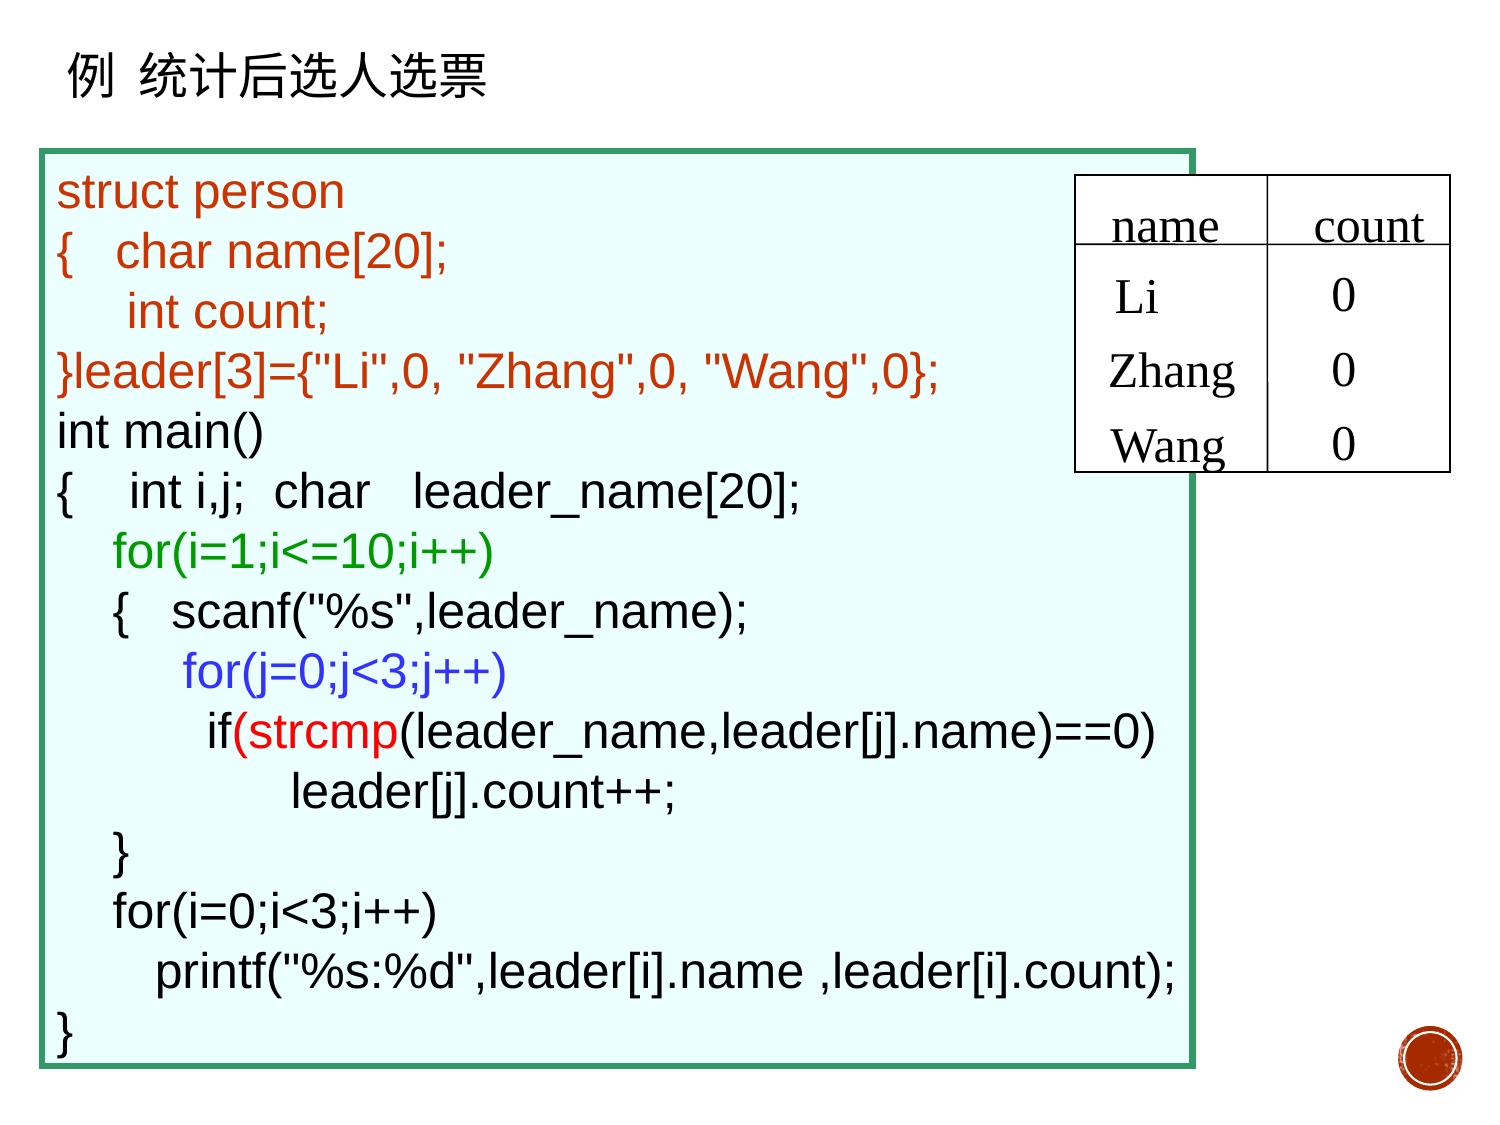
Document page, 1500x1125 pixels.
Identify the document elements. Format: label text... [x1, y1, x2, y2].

text_box 例 统计后选人选票 [51, 37, 504, 113]
slide_number [1391, 1028, 1471, 1089]
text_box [1078, 178, 1448, 470]
text_box struct person { char name[20]; int count; }leader[3]={"Li",0, "Zhang",0, "Wang",0}; int main() { int i,j; char leader_name[20]; for(i=1;i<=10;i++) { scanf("%s",leader_name); for(j=0;j<3;j++) if(strcmp(leader_name,leader[j].name)==0) leader[j].count++; } for(i=0;i<3;i++) printf("%s:%d",leader[i].name ,leader[i].count); } [41, 150, 1193, 1066]
